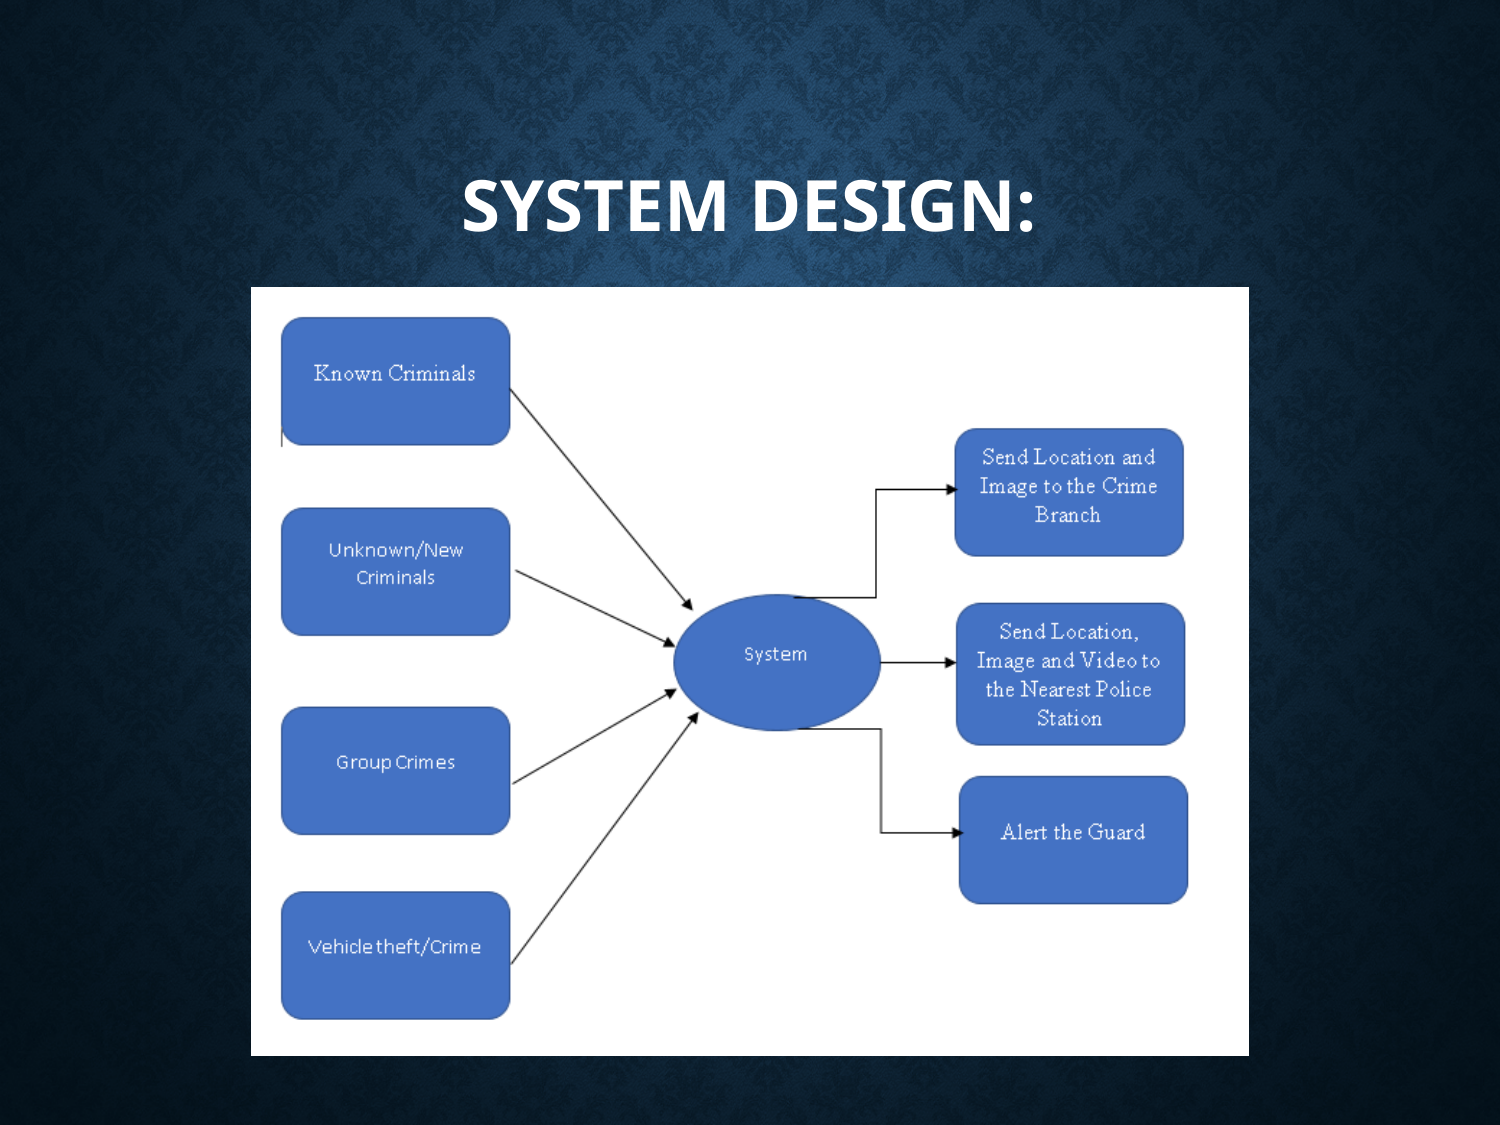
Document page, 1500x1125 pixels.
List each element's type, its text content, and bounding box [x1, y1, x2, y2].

title System Design: [112, 99, 1387, 318]
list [250, 286, 1250, 1057]
